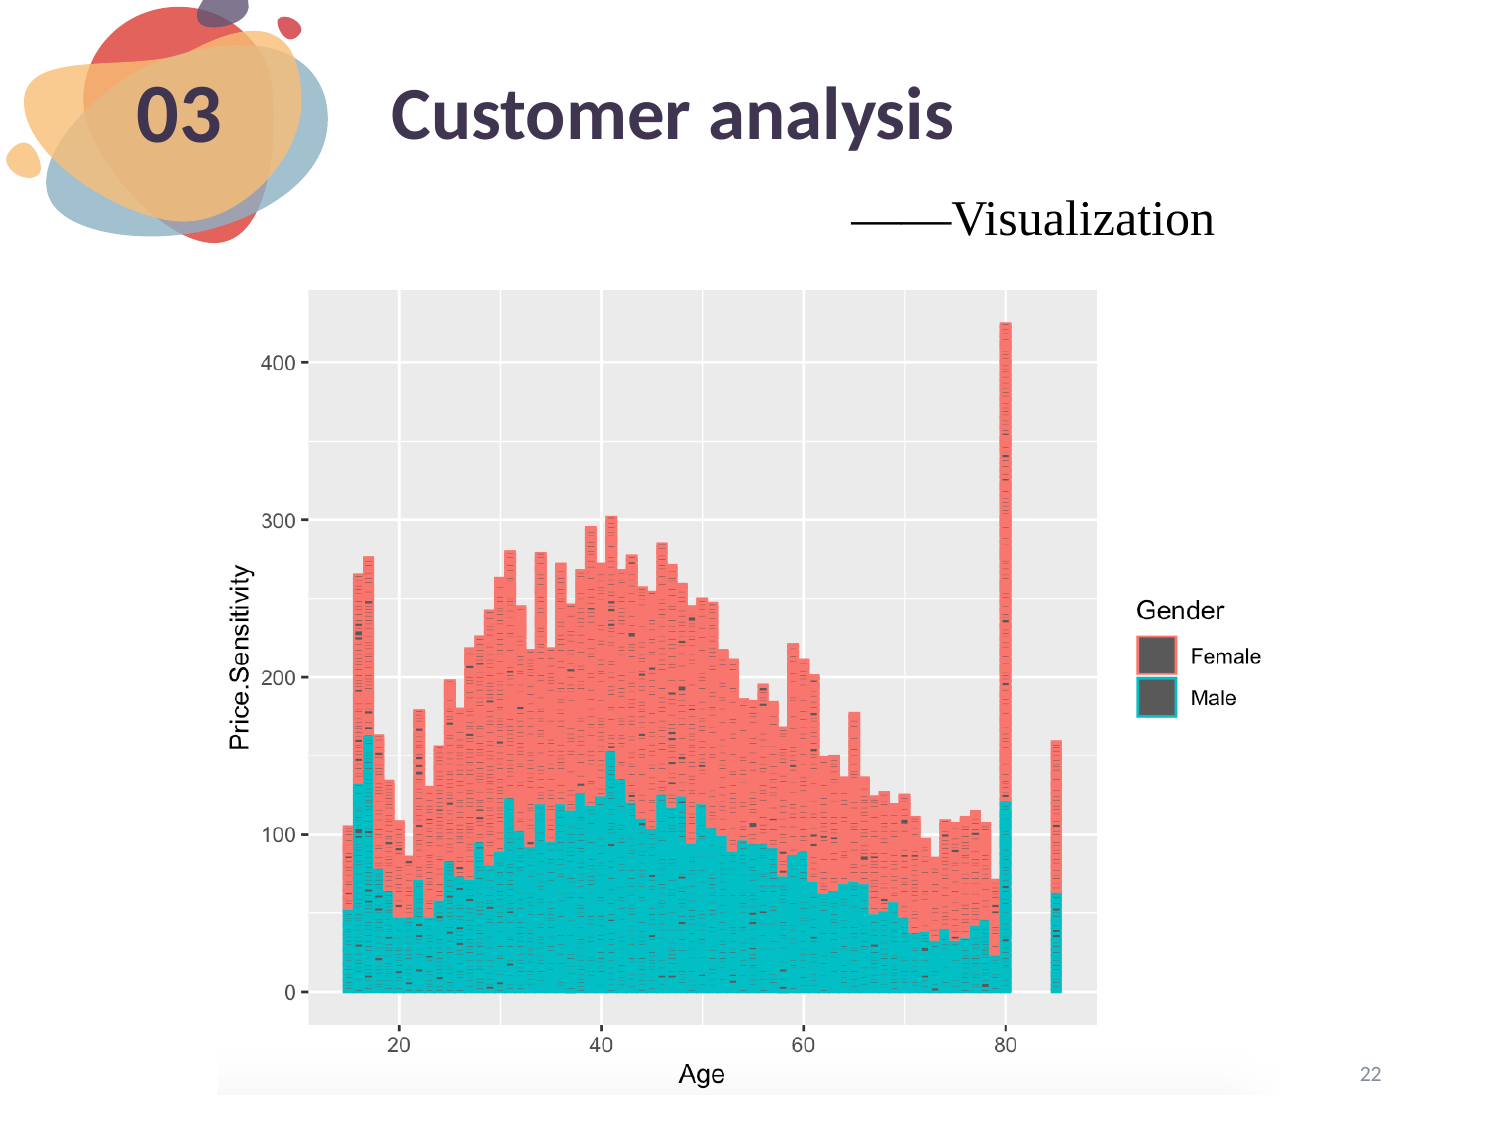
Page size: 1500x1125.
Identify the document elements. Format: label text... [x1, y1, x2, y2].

text_box ——Visualization [836, 170, 1397, 279]
list 03 [108, 23, 252, 209]
slide_number ‹#› [1059, 1042, 1397, 1103]
title Customer analysis [359, 22, 1397, 209]
picture [218, 278, 1282, 1095]
